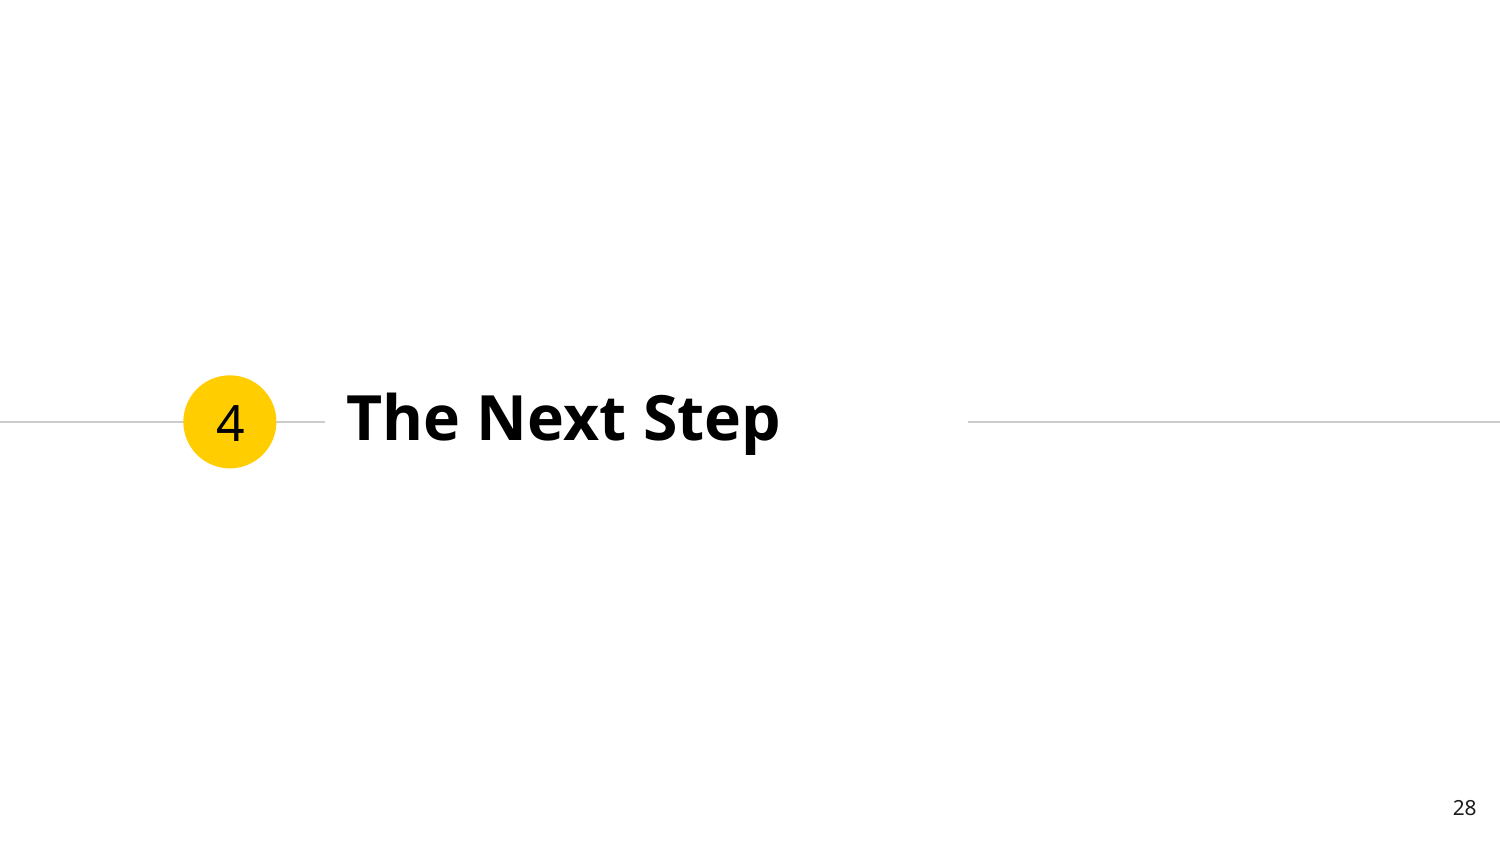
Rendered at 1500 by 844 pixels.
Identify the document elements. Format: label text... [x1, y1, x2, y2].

text_box 4 [186, 375, 276, 468]
title The Next Step [331, 277, 954, 469]
slide_number 28 [1401, 779, 1492, 844]
